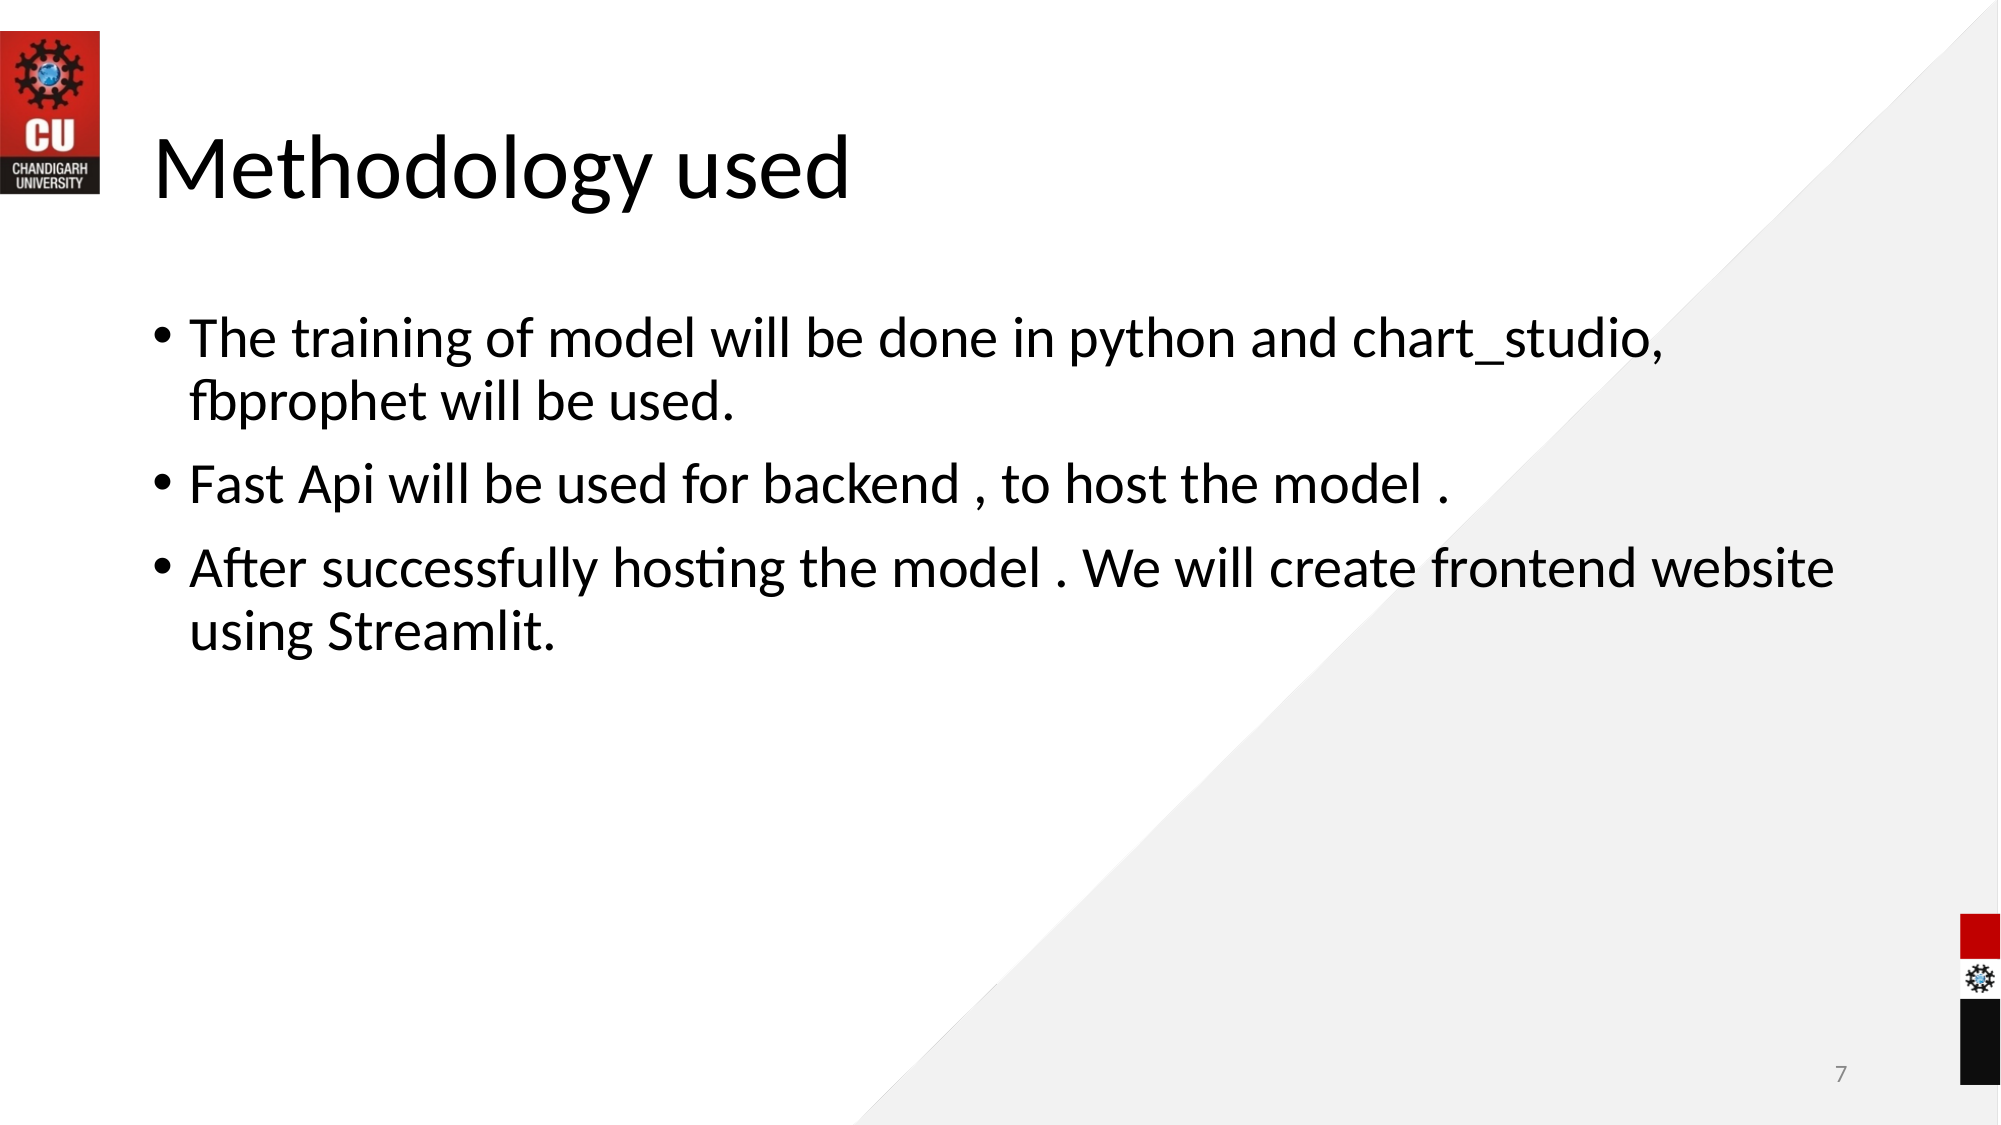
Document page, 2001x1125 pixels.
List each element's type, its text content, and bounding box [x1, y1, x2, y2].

title Methodology used [137, 59, 1863, 278]
list The training of model will be done in python and chart_studio, fbprophet will be used. Fast Api will be used for backend , to host the model . After successfully hosting the model . We will create frontend website using Streamlit. [137, 299, 1863, 1014]
slide_number 7 [1412, 1042, 1863, 1103]
picture [0, 0, 2001, 1125]
